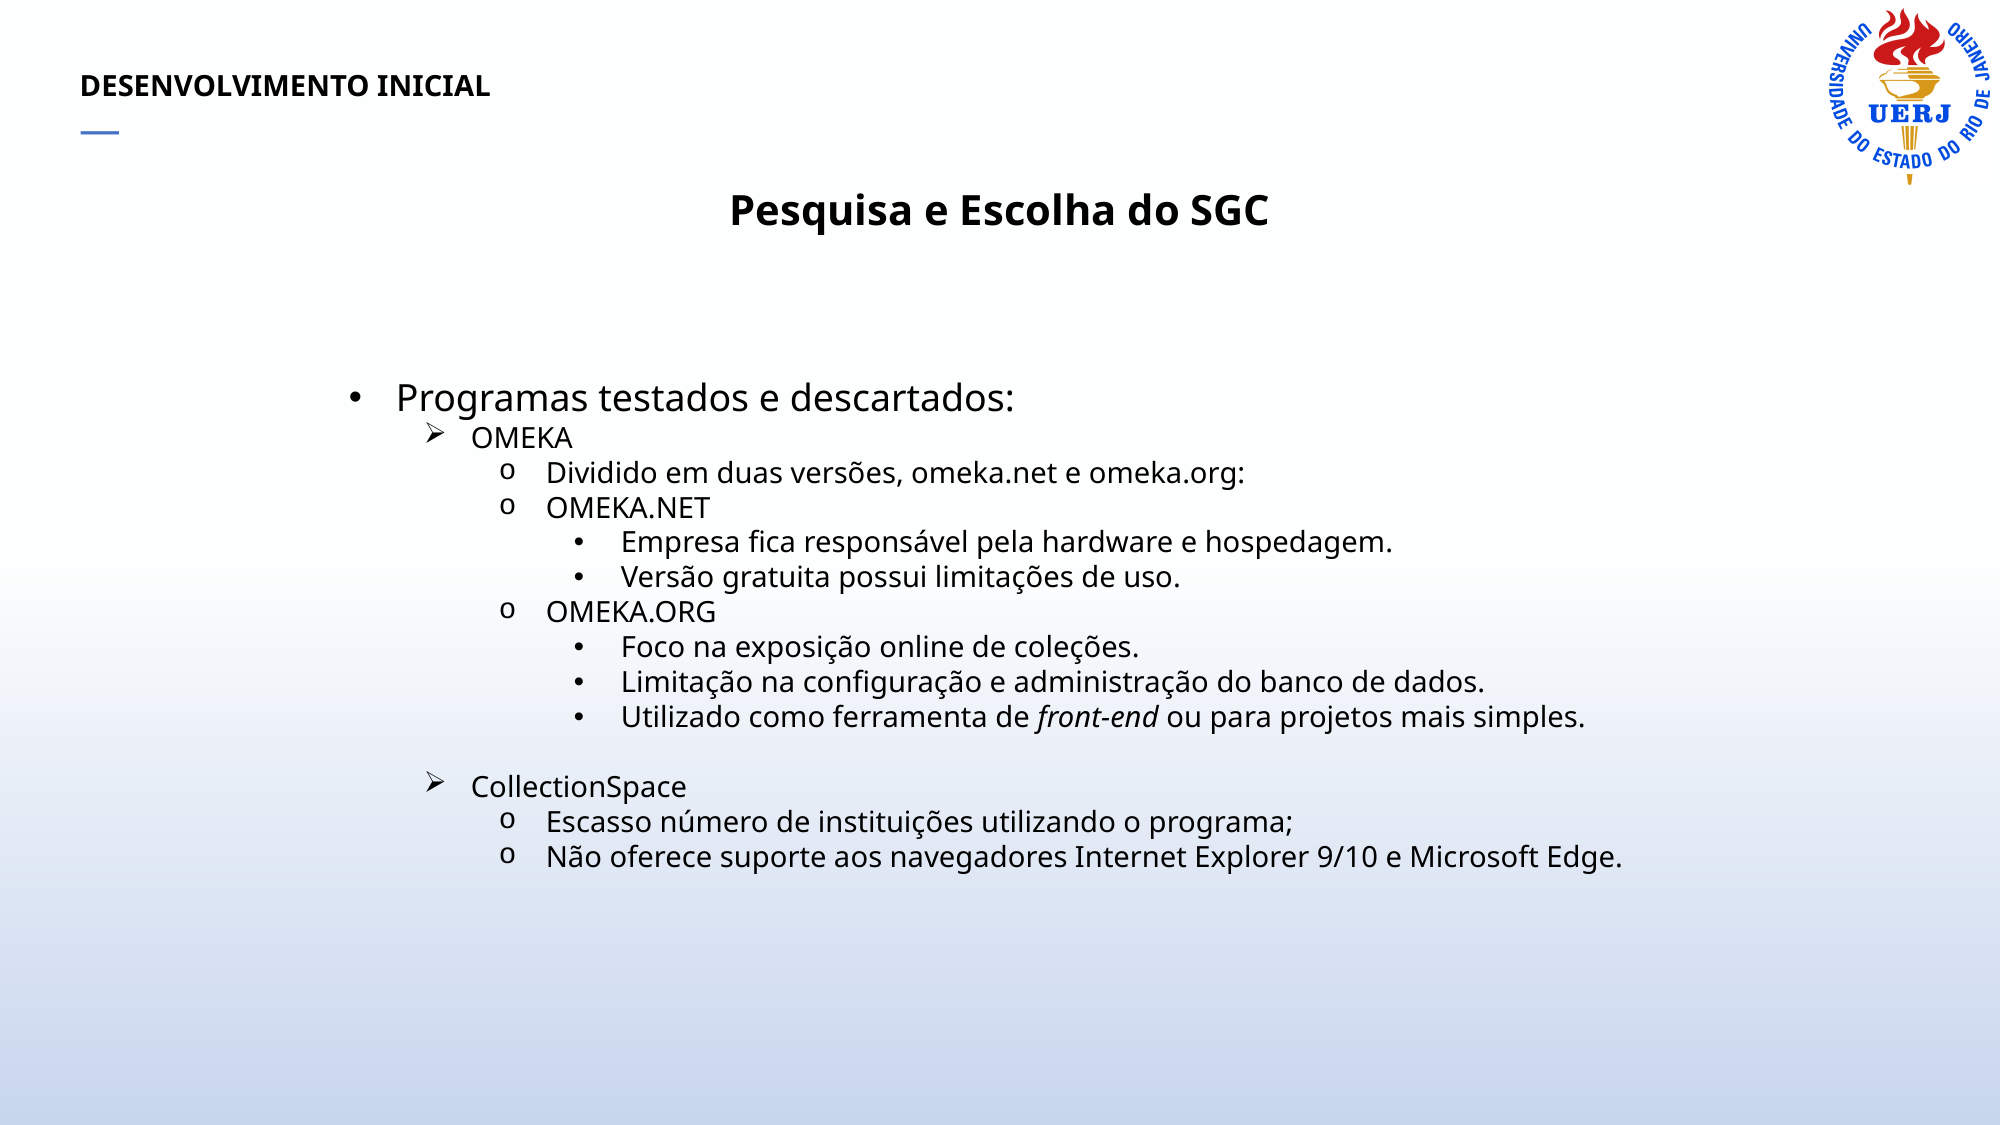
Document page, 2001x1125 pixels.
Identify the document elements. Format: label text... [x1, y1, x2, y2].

text_box DESENVOLVIMENTO INICIAL — [64, 60, 863, 161]
text_box Programas testados e descartados: OMEKA Dividido em duas versões, omeka.net e omeka.org: OMEKA.NET Empresa fica responsável pela hardware e hospedagem. Versão gratuita possui limitações de uso. OMEKA.ORG Foco na exposição online de coleções. Limitação na configuração e administração do banco de dados. Utilizado como ferramenta de front-end ou para projetos mais simples. CollectionSpace Escasso número de instituições utilizando o programa; Não oferece suporte aos navegadores Internet Explorer 9/10 e Microsoft Edge. [334, 366, 1666, 881]
picture [1829, 8, 1990, 185]
text_box Pesquisa e Escolha do SGC [473, 176, 1527, 242]
